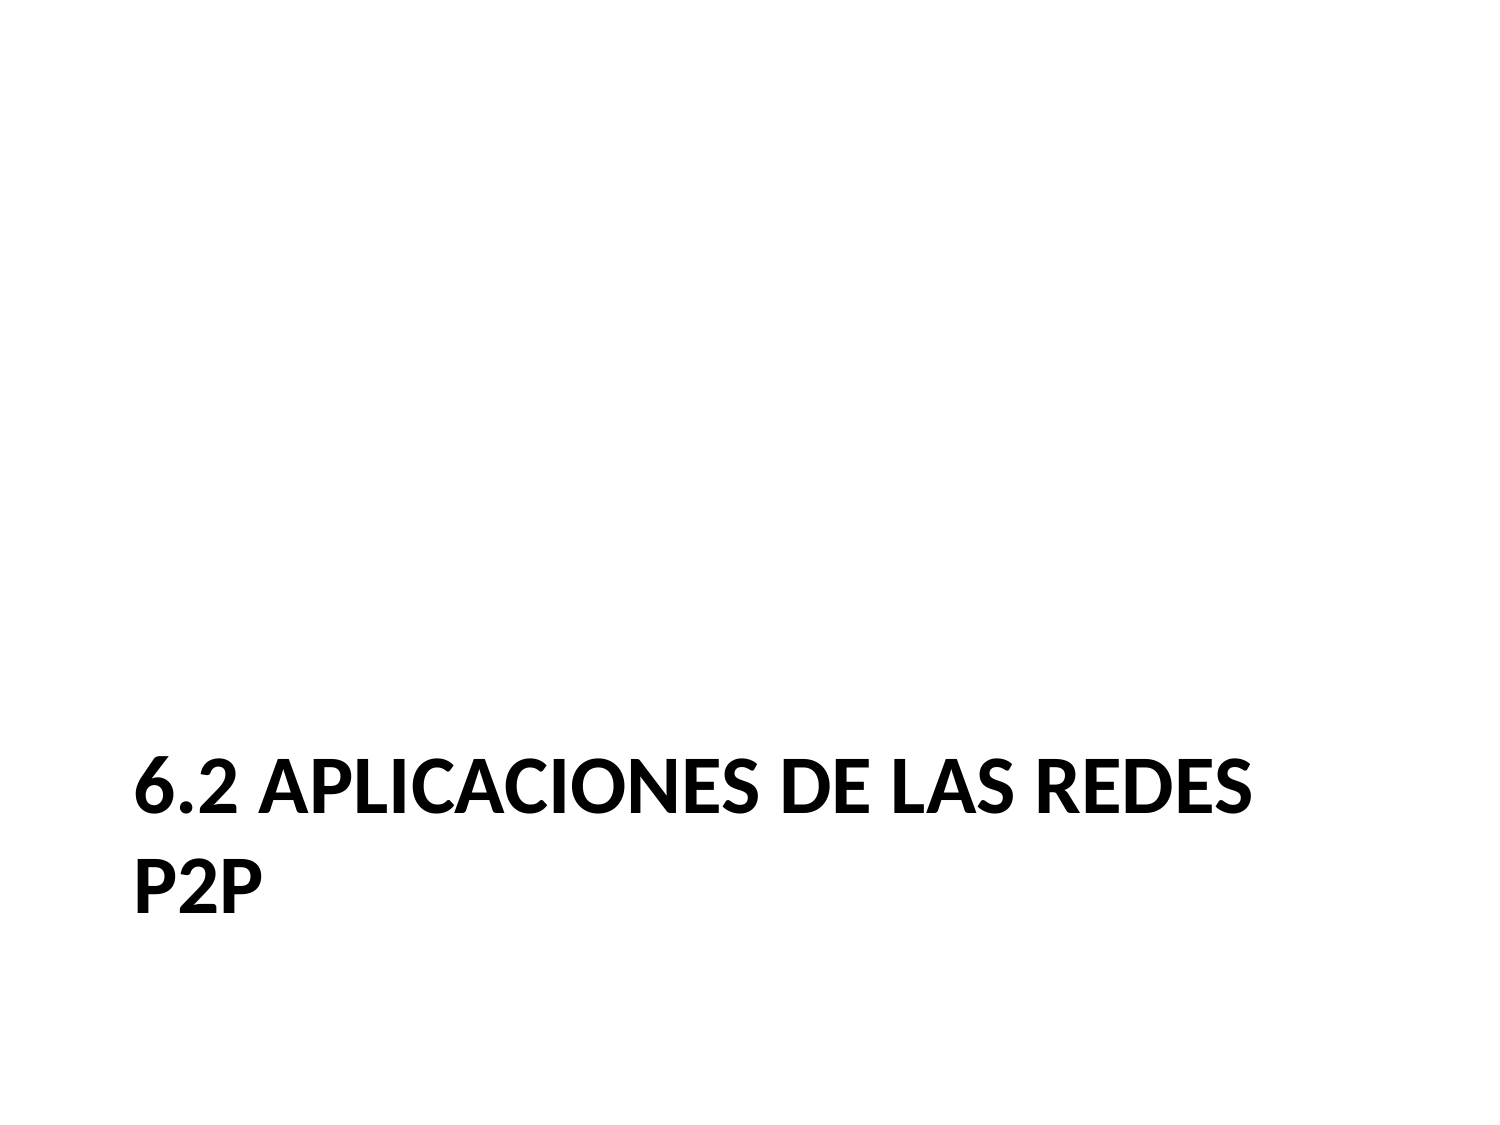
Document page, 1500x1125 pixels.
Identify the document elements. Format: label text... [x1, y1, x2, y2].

title 6.2 Aplicaciones de las redes P2P [118, 722, 1394, 947]
